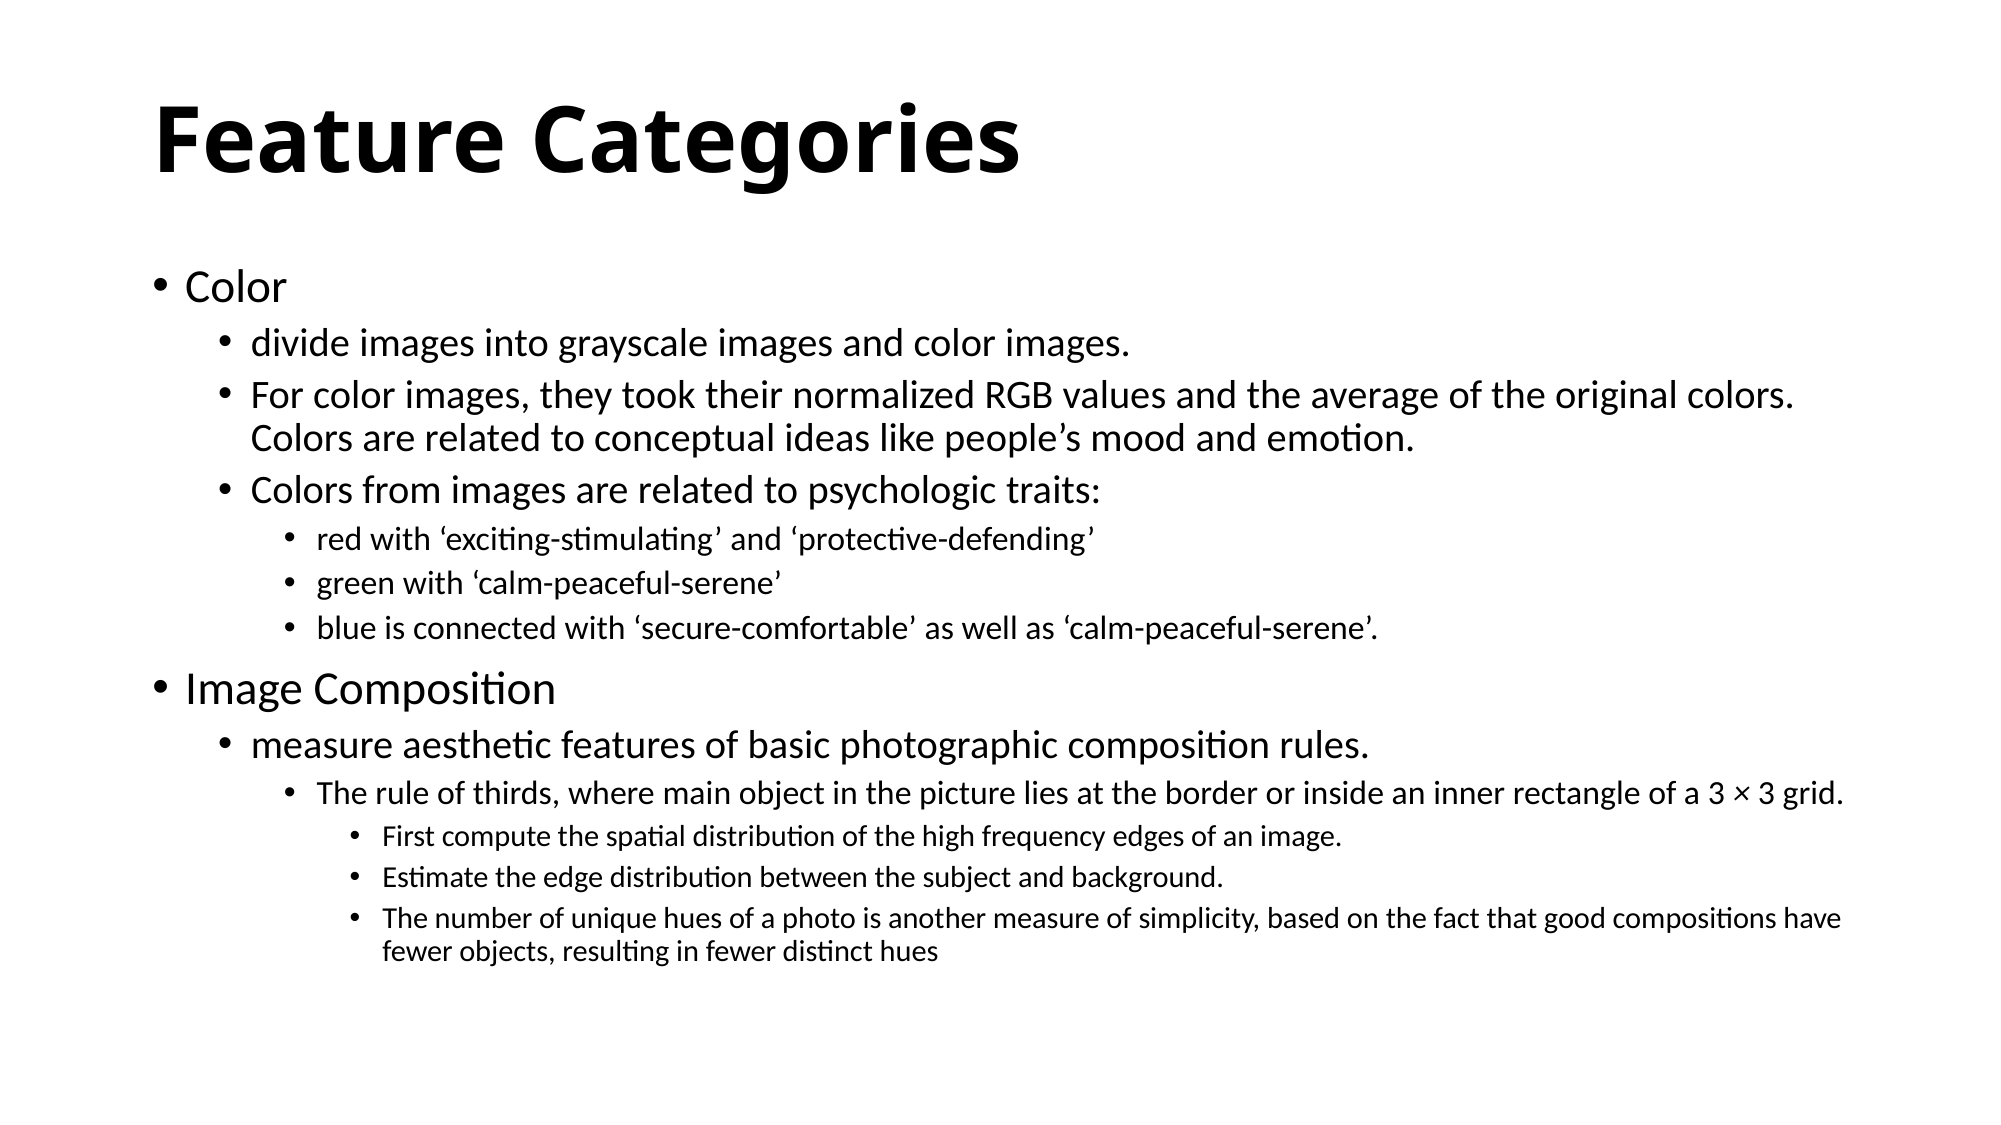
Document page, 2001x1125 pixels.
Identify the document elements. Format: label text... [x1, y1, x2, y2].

title Feature Categories [137, 59, 1863, 225]
list Color divide images into grayscale images and color images. For color images, they took their normalized RGB values and the average of the original colors. Colors are related to conceptual ideas like people’s mood and emotion. Colors from images are related to psychologic traits: red with ‘exciting-stimulating’ and ‘protective-defending’ green with ‘calm-peaceful-serene’ blue is connected with ‘secure-comfortable’ as well as ‘calm-peaceful-serene’. Image Composition measure aesthetic features of basic photographic composition rules. The rule of thirds, where main object in the picture lies at the border or inside an inner rectangle of a 3 × 3 grid. First compute the spatial distribution of the high frequency edges of an image. Estimate the edge distribution between the subject and background. The number of unique hues of a photo is another measure of simplicity, based on the fact that good compositions have fewer objects, resulting in fewer distinct hues [137, 254, 1863, 1014]
